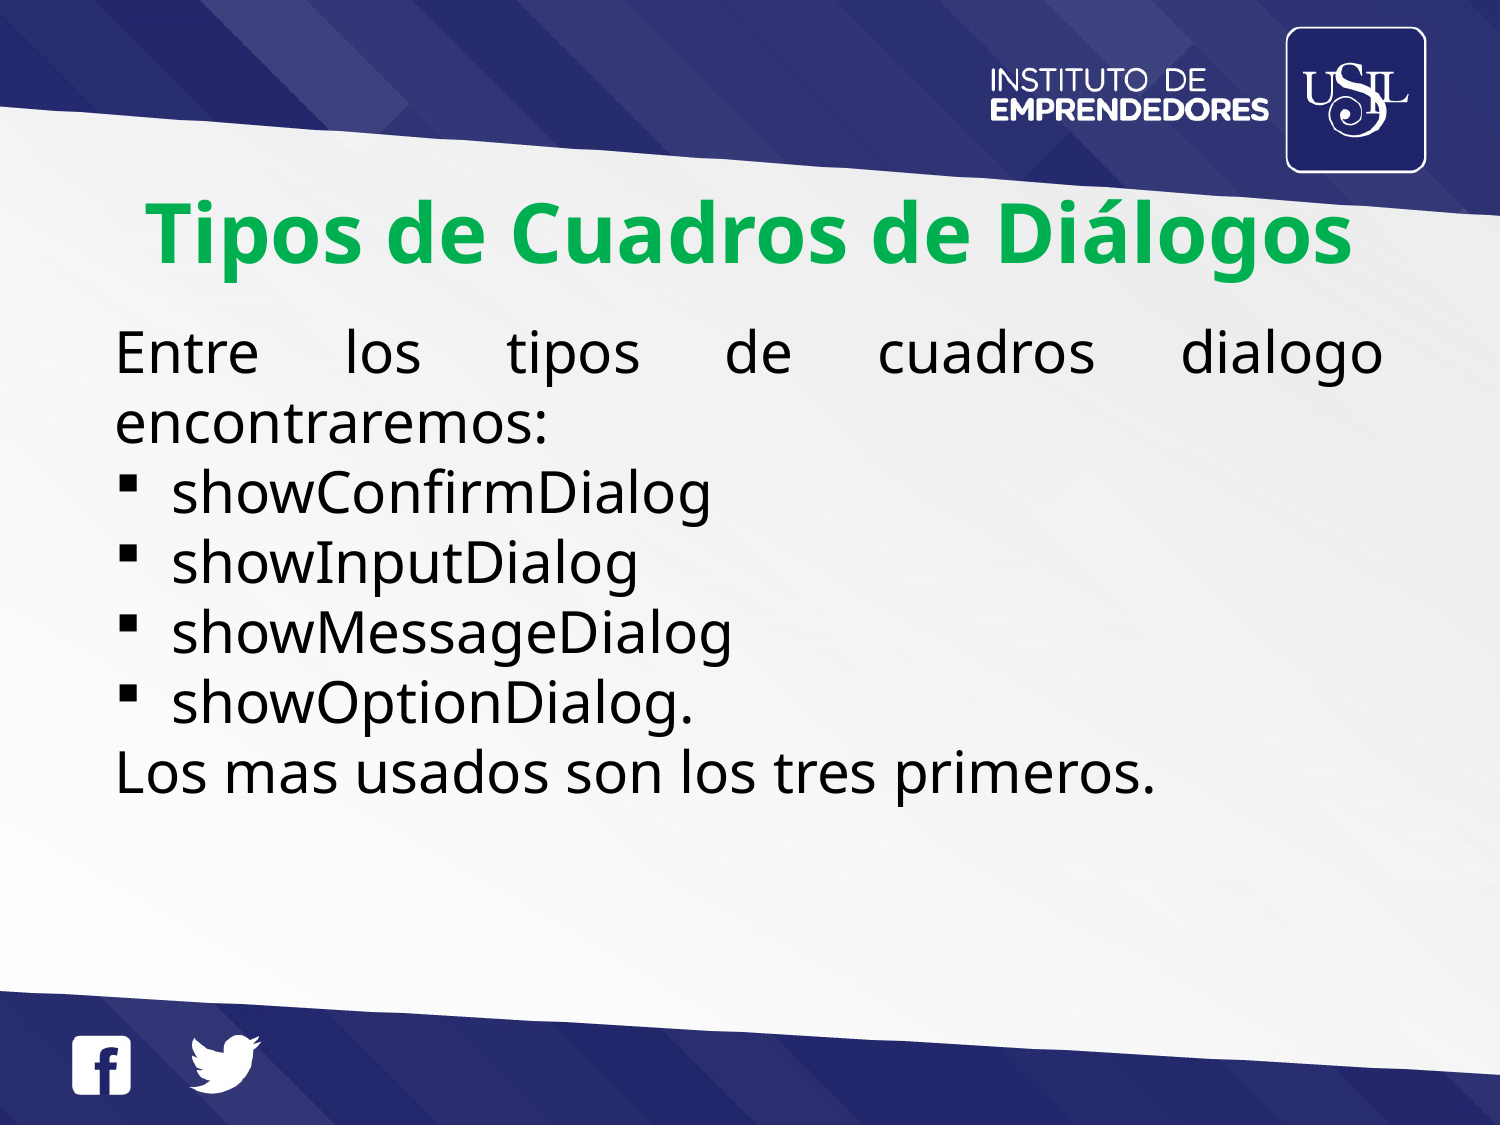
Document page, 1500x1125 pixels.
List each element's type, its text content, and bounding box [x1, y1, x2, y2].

text_box Entre los tipos de cuadros dialogo encontraremos: showConfirmDialog showInputDialog showMessageDialog showOptionDialog. Los mas usados son los tres primeros. [100, 308, 1400, 813]
picture [0, 0, 1500, 1125]
text_box Tipos de Cuadros de Diálogos [78, 172, 1422, 311]
